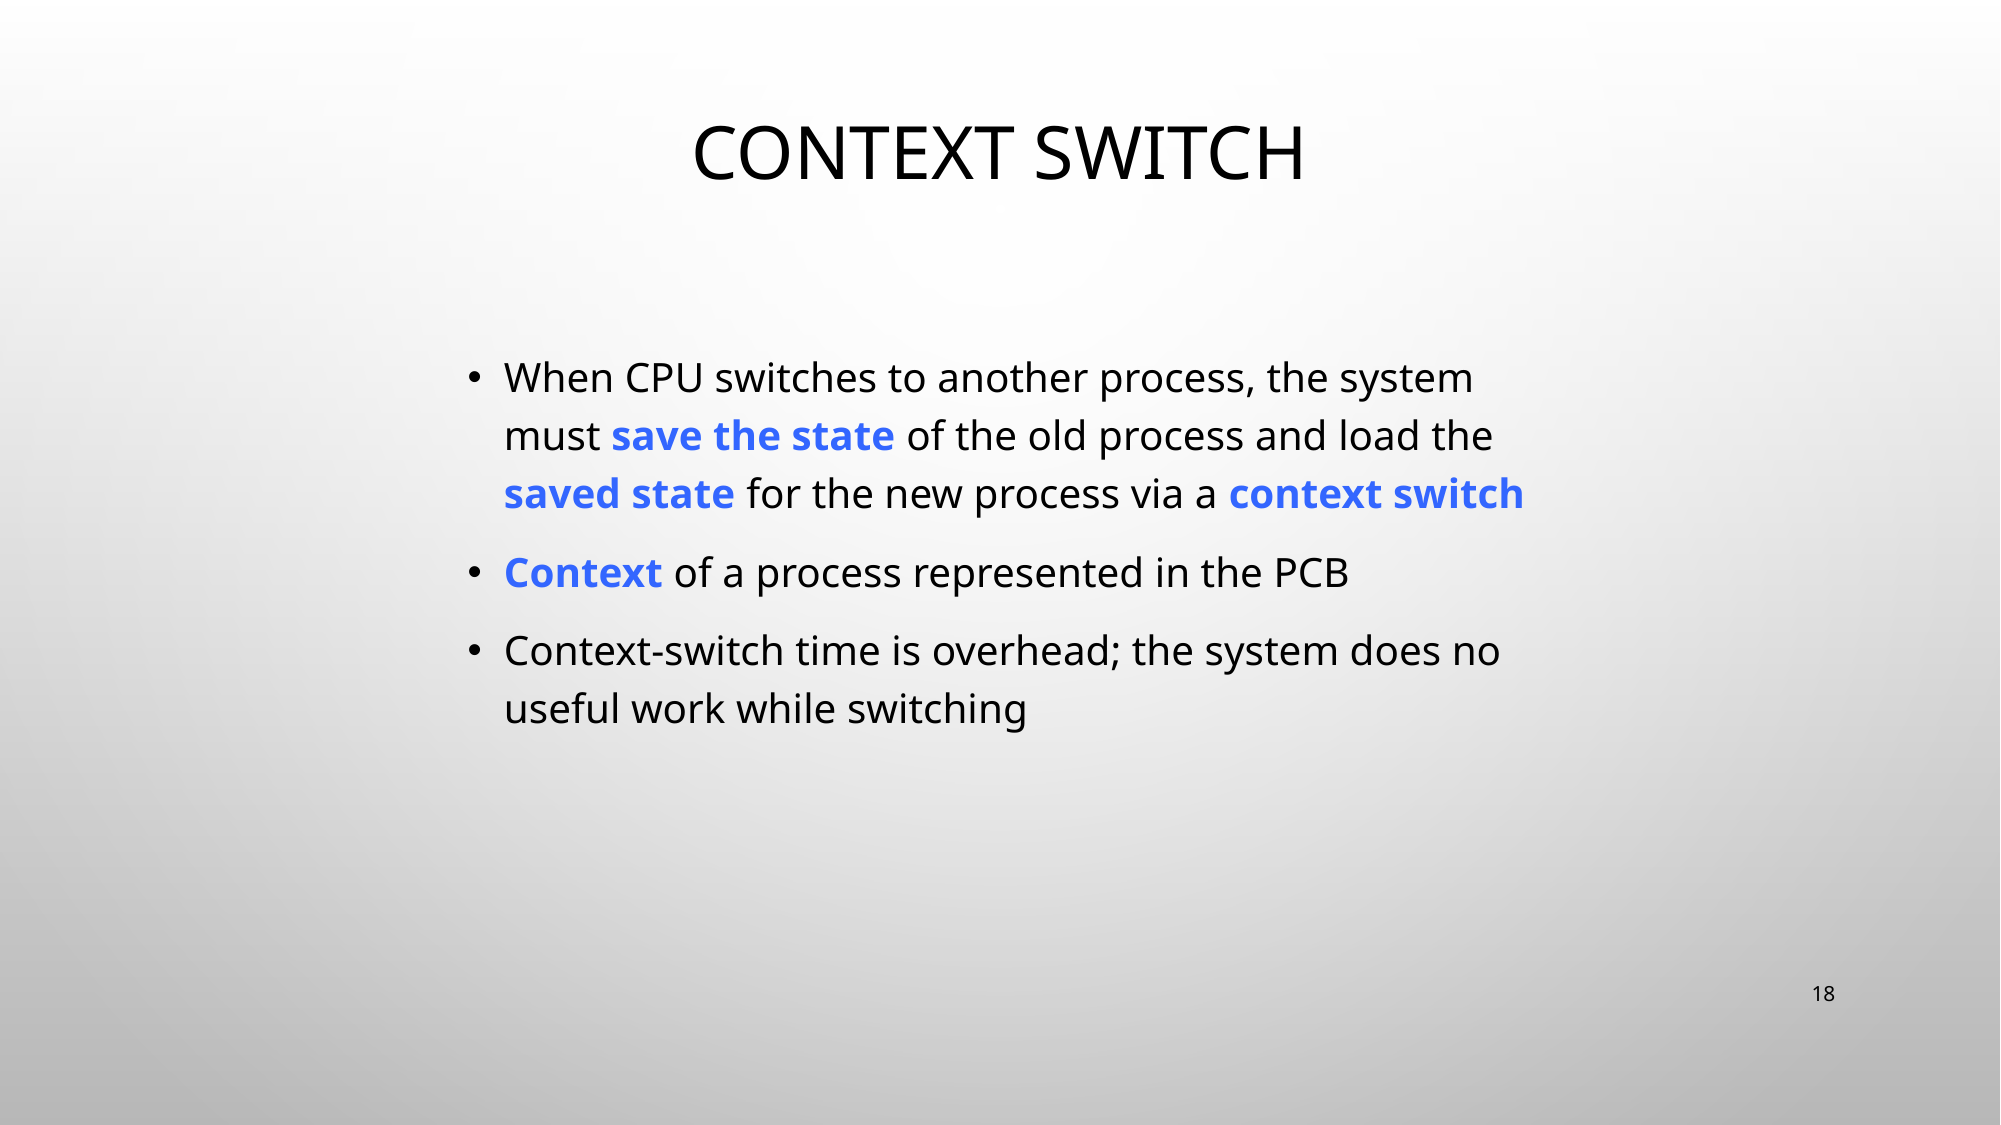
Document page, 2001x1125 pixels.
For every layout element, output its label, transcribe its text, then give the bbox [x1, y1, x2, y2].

slide_number 18 [1724, 965, 1851, 1025]
list When CPU switches to another process, the system must save the state of the old process and load the saved state for the new process via a context switch Context of a process represented in the PCB Context-switch time is overhead; the system does no useful work while switching [452, 334, 1548, 791]
picture [0, 0, 2000, 1125]
title CONTEXT SWITCH [324, 108, 1675, 204]
